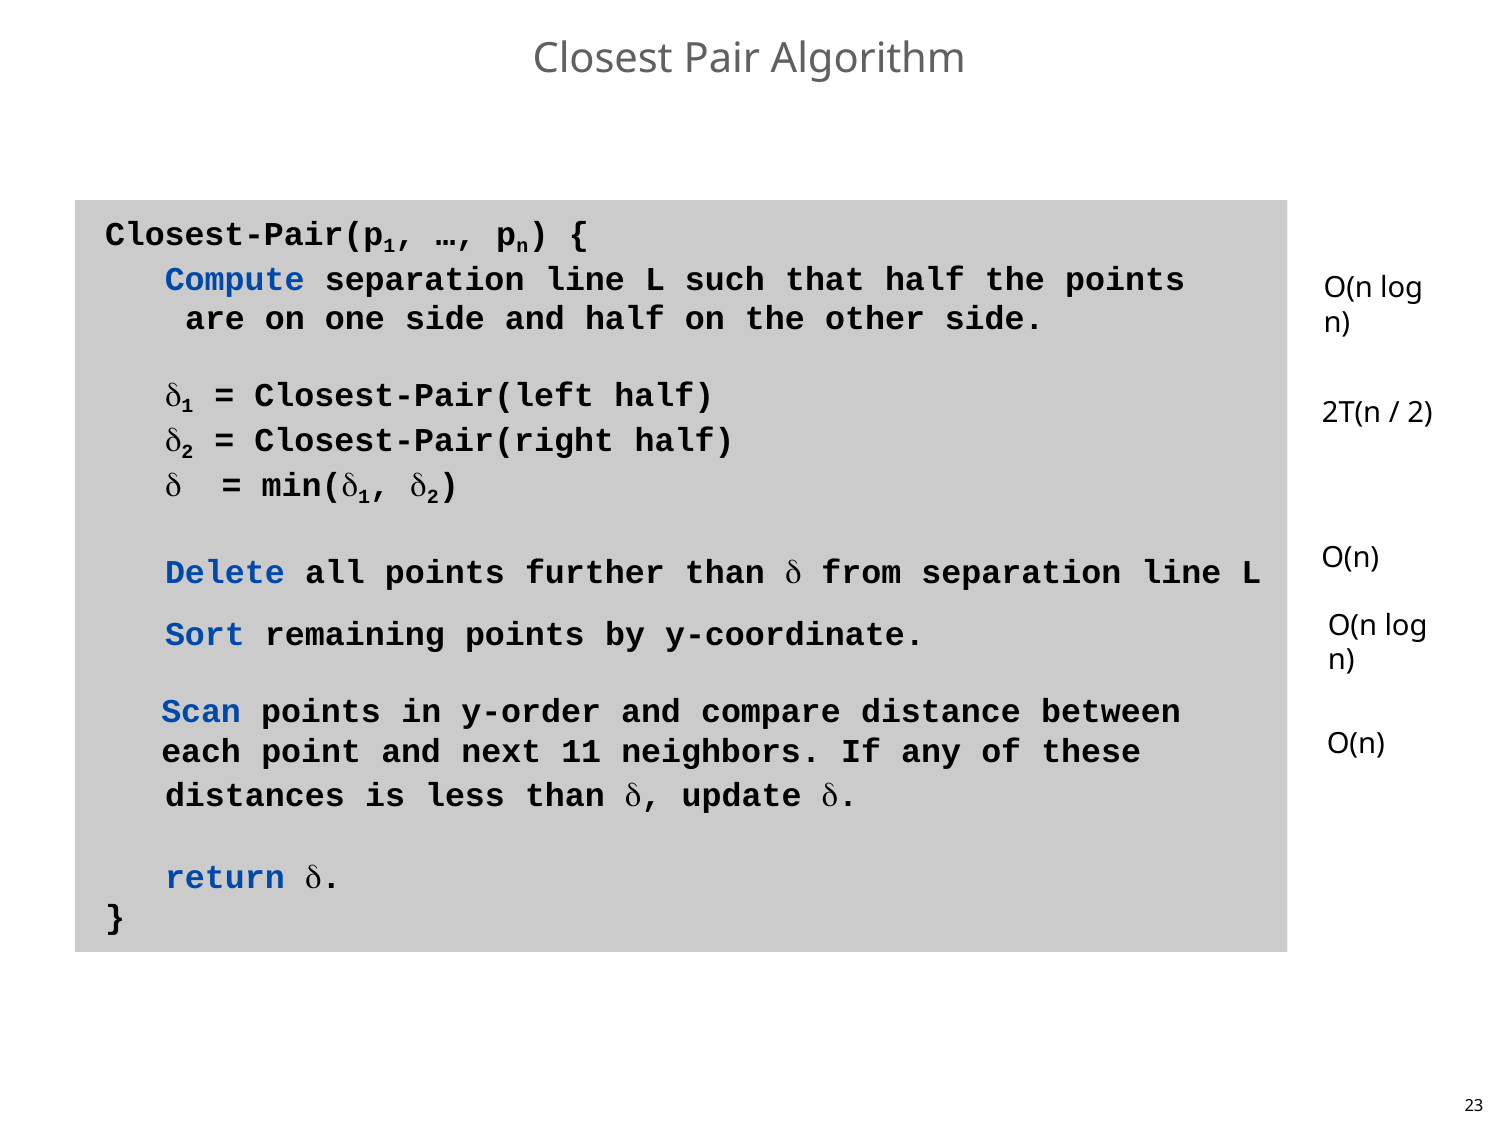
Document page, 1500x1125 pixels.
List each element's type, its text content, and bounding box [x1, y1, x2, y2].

title Closest Pair Algorithm [530, 28, 970, 200]
text_box Sort remaining points by y-coordinate. [162, 610, 929, 653]
text_box 23 [1458, 1091, 1492, 1119]
text_box Closest-Pair(p1, …, pn) { Compute separation line L such that half the points are on one side and half on the other side. [98, 209, 1193, 337]
table_header y-order [451, 698, 611, 737]
text_box 2T(n / 2) [1319, 391, 1449, 429]
table_header points in [251, 698, 451, 737]
table_header and compare distance between [611, 698, 1187, 737]
text_box O(n) O(n log n) [1319, 535, 1462, 676]
table_cell next 11 [451, 737, 611, 770]
text_box O(n) [1324, 722, 1389, 760]
text_box [74, 200, 1288, 952]
text_box 1 = Closest-Pair(left half) 2 = Closest-Pair(right half)  = min(1, 2) Delete all points further than  from separation line L [158, 369, 1269, 590]
table_cell each [156, 737, 251, 770]
table_cell point and [251, 737, 451, 770]
table_header Scan [156, 698, 251, 737]
text_box O(n log n) [1321, 266, 1457, 339]
text_box distances is less than , update . return . } [102, 770, 861, 936]
table_cell neighbors. If any of these [611, 737, 1187, 776]
